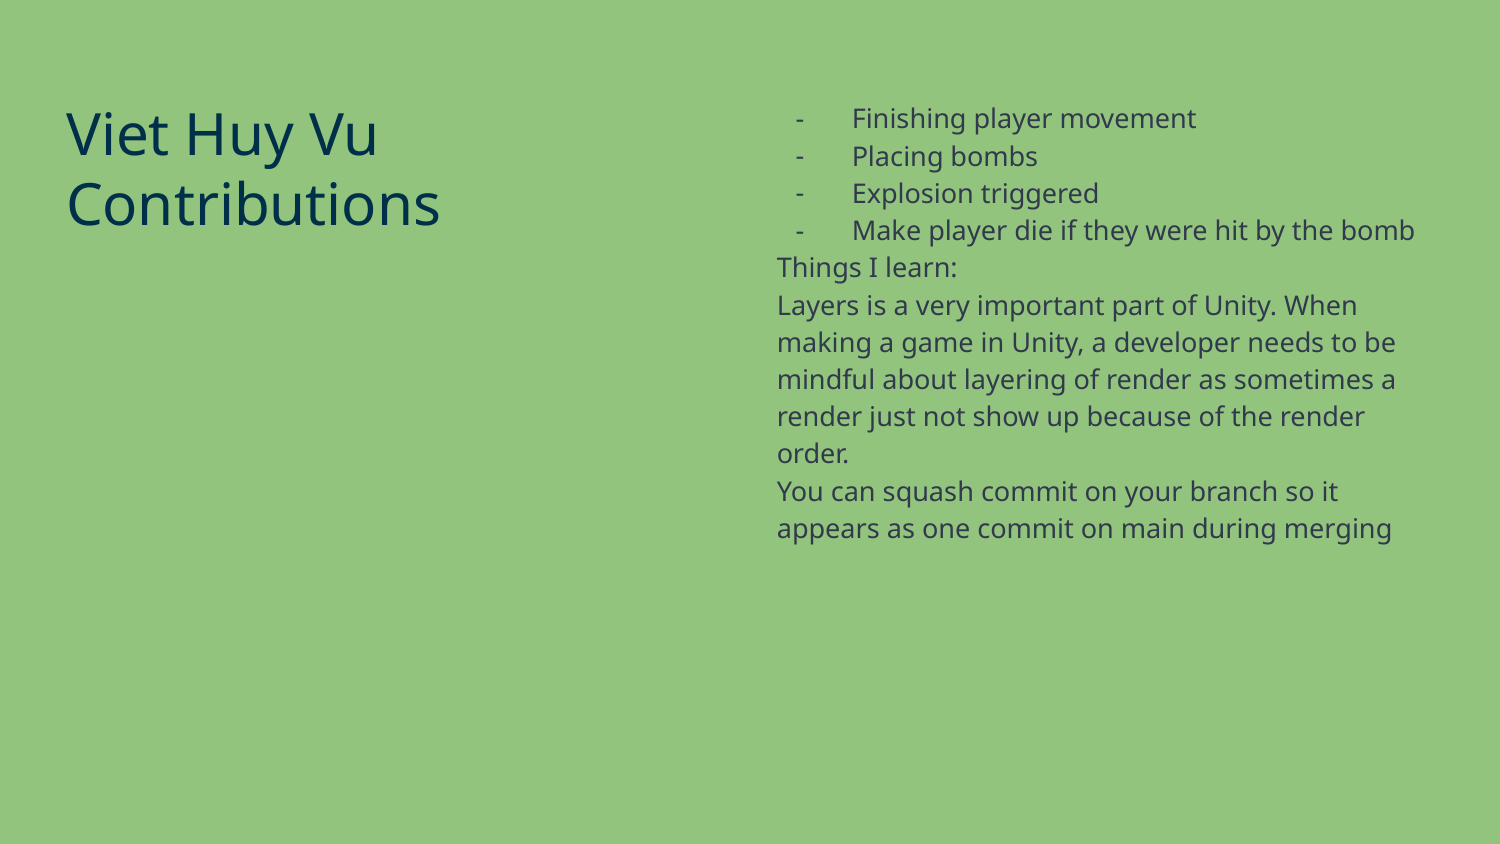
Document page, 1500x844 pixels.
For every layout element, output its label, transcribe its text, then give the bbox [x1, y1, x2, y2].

title Viet Huy Vu Contributions [51, 82, 660, 494]
list Finishing player movement Placing bombs Explosion triggered Make player die if they were hit by the bomb Things I learn: Layers is a very important part of Unity. When making a game in Unity, a developer needs to be mindful about layering of render as sometimes a render just not show up because of the render order. You can squash commit on your branch so it appears as one commit on main during merging [761, 82, 1446, 755]
